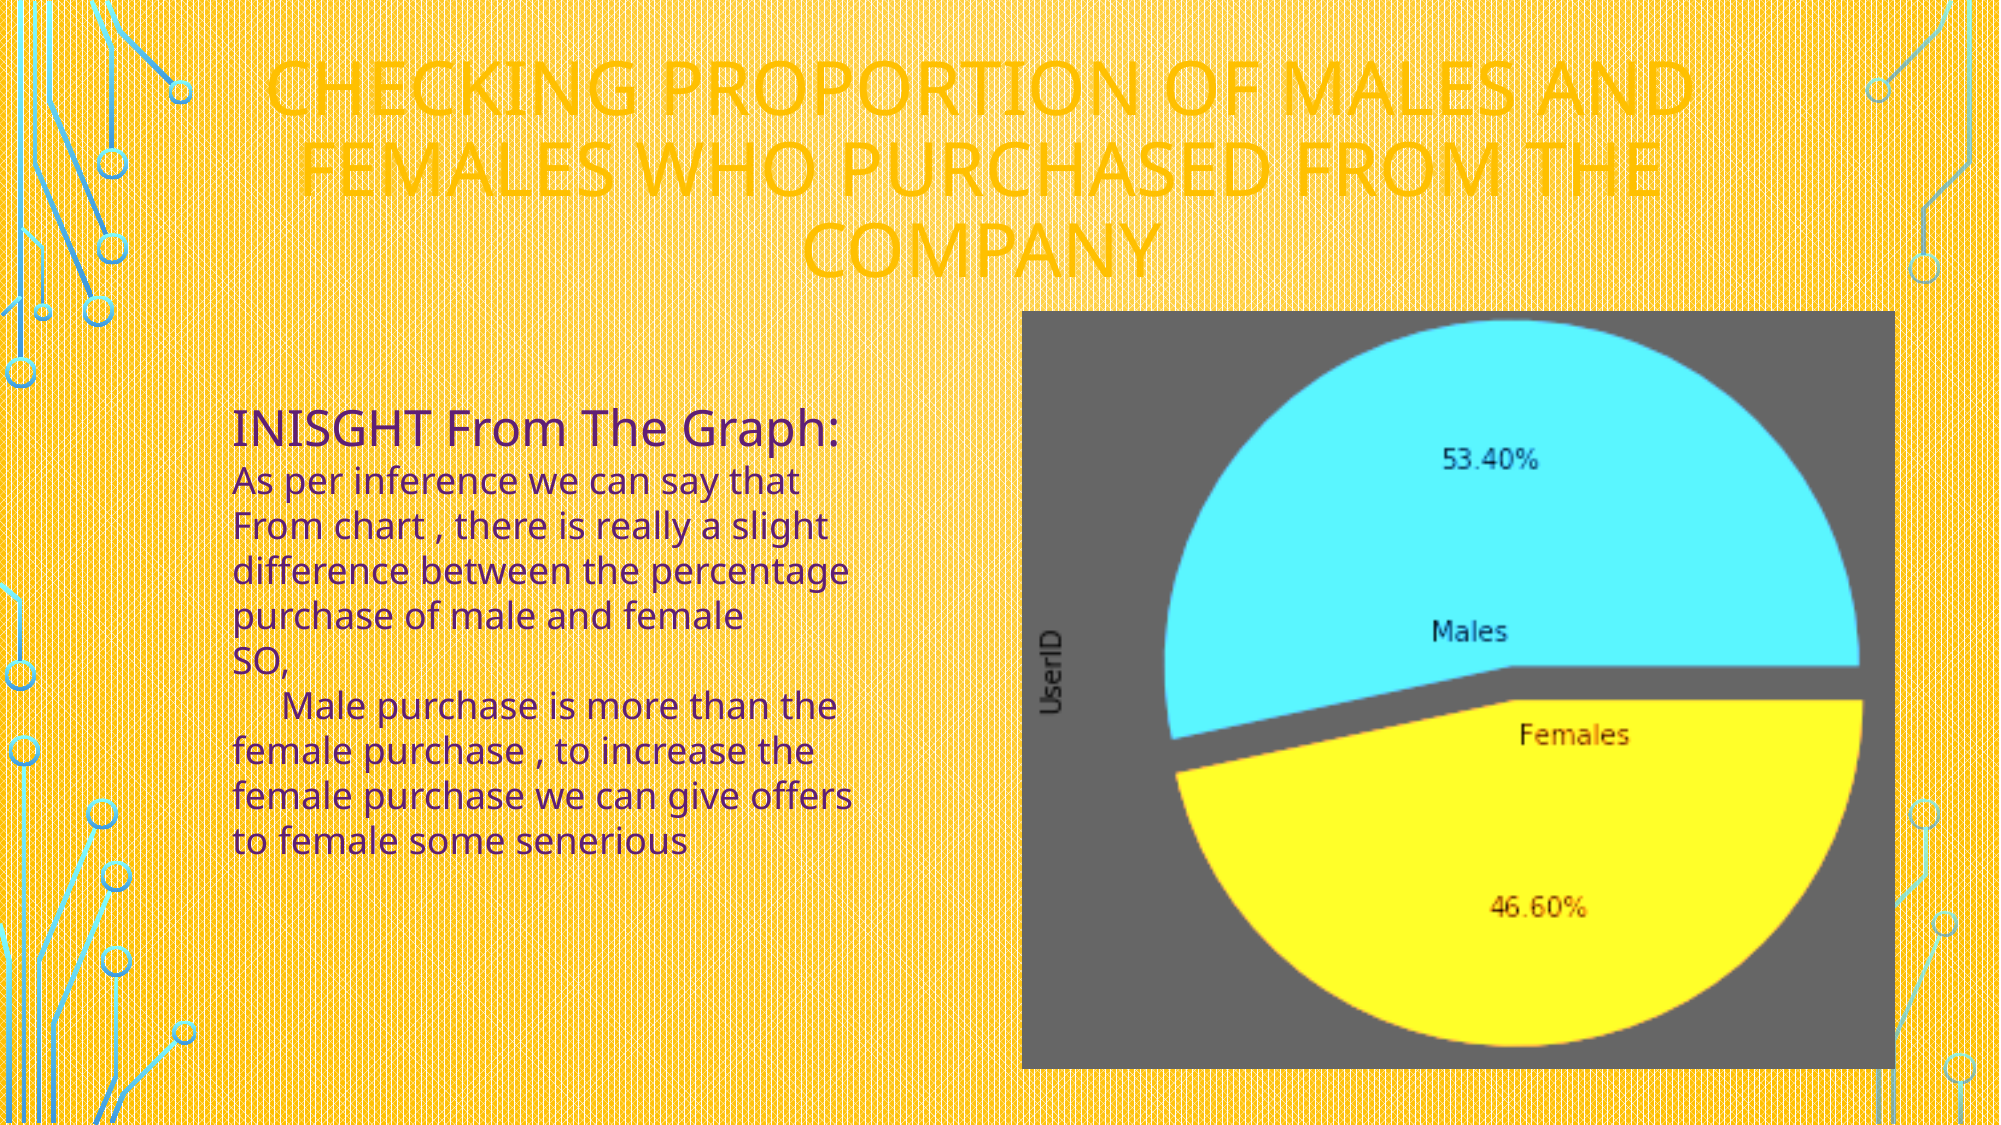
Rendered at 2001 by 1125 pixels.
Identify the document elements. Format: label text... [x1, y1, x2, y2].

text_box INISGHT From The Graph: As per inference we can say that From chart , there is really a slight difference between the percentage purchase of male and female SO, Male purchase is more than the female purchase , to increase the female purchase we can give offers to female some senerious [217, 389, 892, 870]
picture [1022, 311, 1895, 1069]
title Checking proportion of males and females who purchased from the company [168, 50, 1794, 294]
